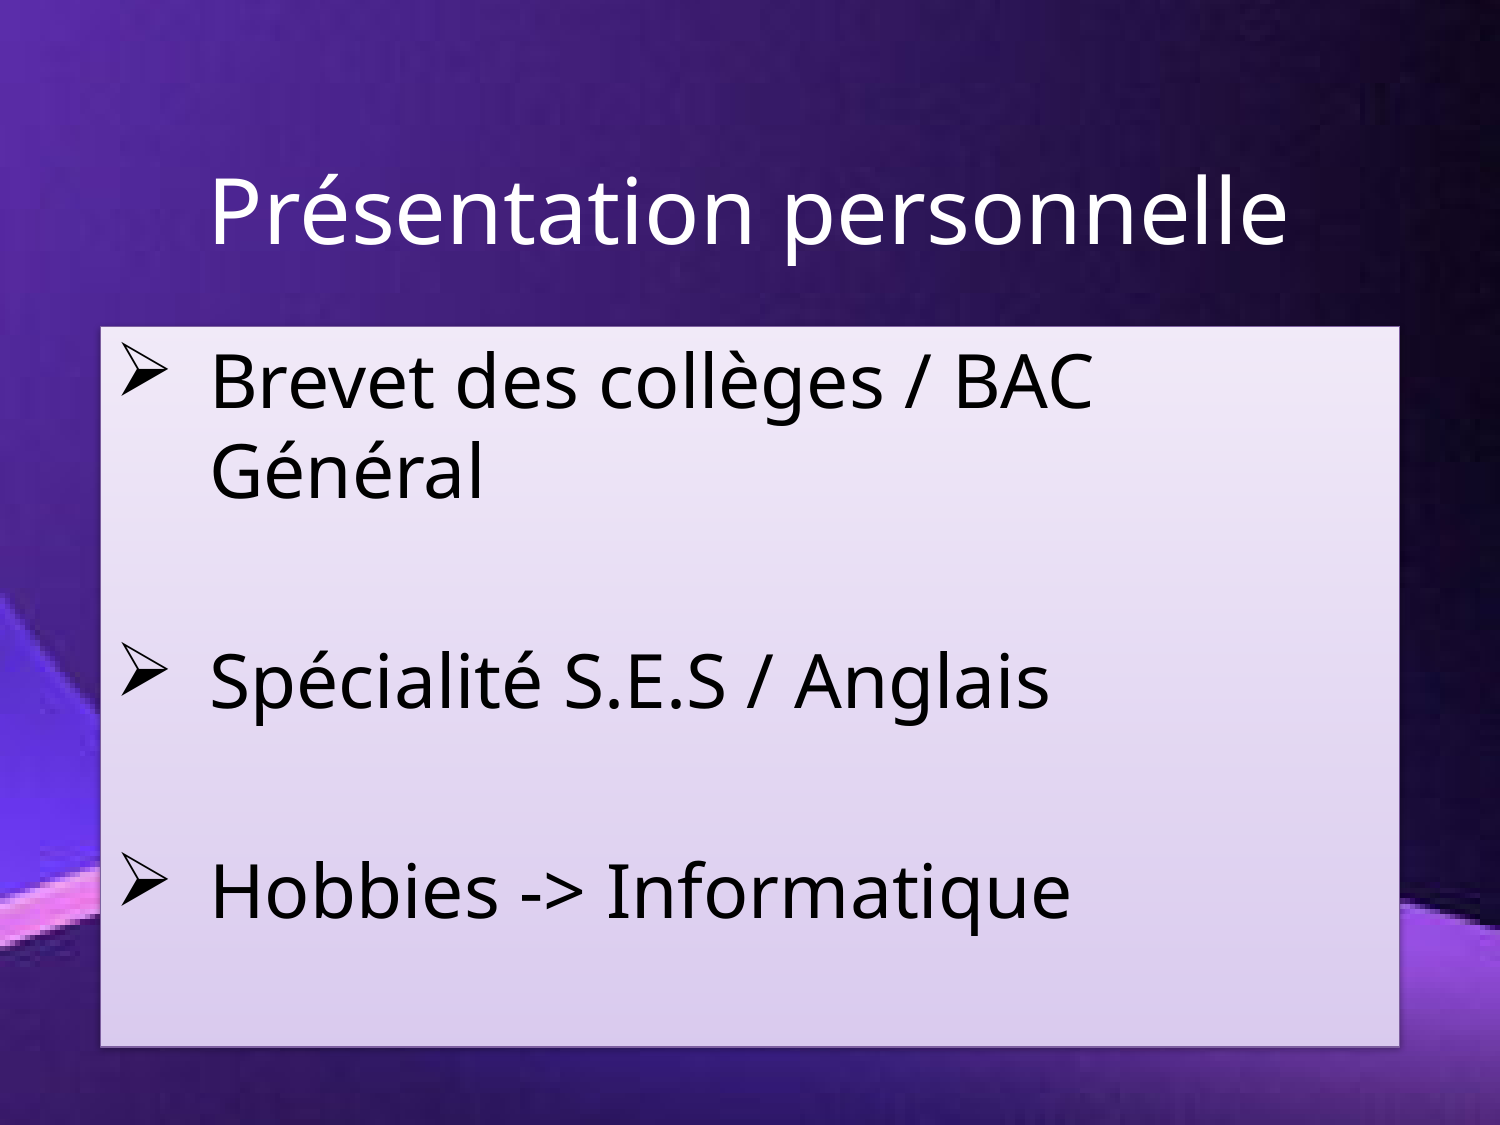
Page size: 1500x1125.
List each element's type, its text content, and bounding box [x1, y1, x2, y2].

subtitle Brevet des collèges / BAC Général Spécialité S.E.S / Anglais Hobbies -> Informatique [100, 326, 1400, 1048]
title Présentation personnelle [112, 54, 1388, 324]
picture [0, 0, 1500, 1125]
